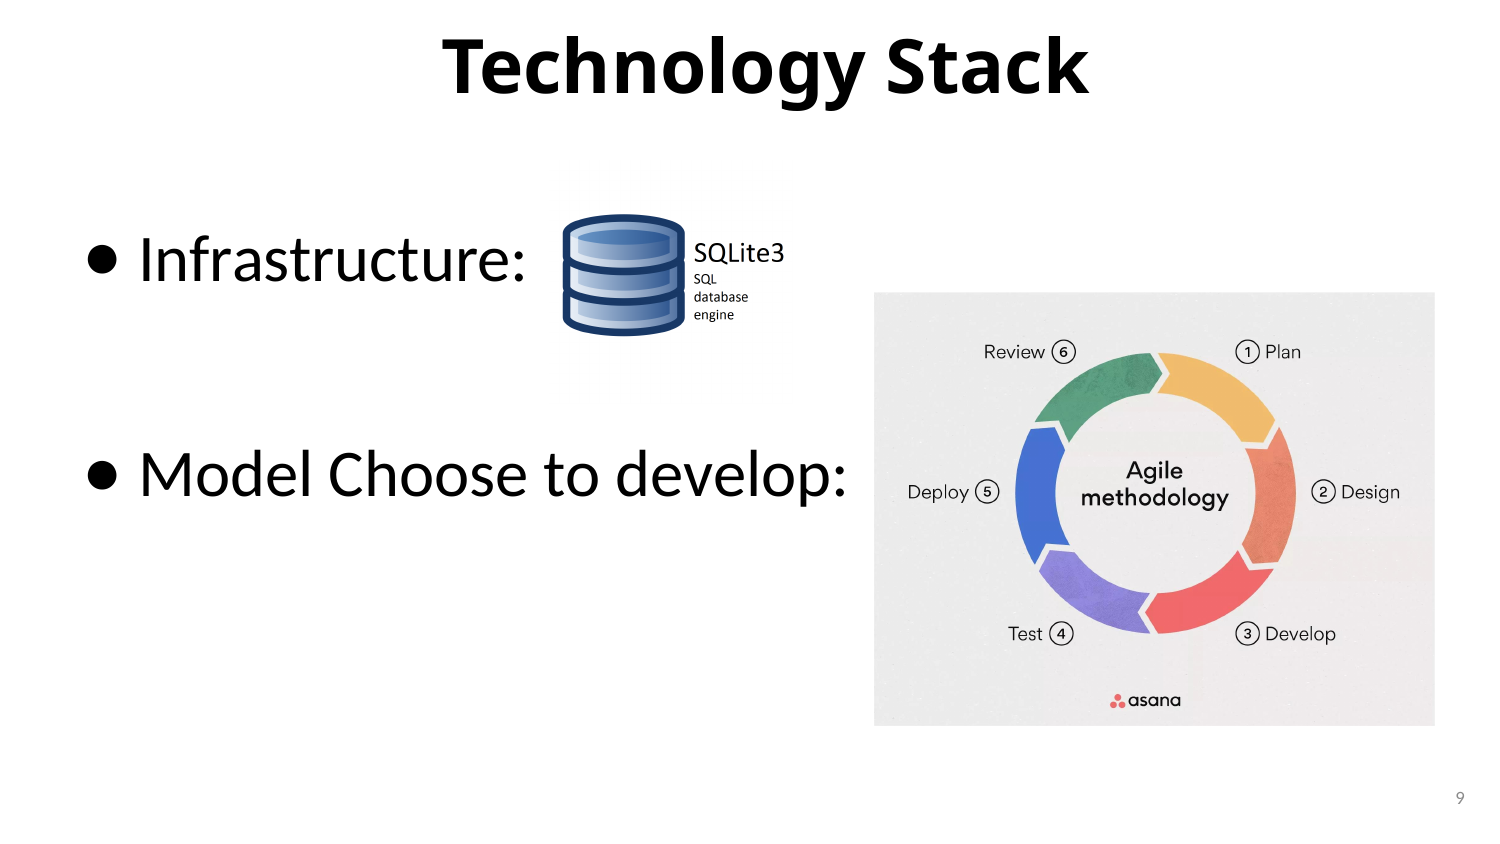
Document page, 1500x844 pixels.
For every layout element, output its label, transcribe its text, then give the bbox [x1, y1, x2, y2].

title Technology Stack [426, 14, 1500, 111]
picture [874, 292, 1435, 726]
picture [549, 160, 793, 405]
slide_number 9 [1389, 764, 1480, 830]
list Infrastructure: Model Choose to develop: [48, 128, 1444, 830]
